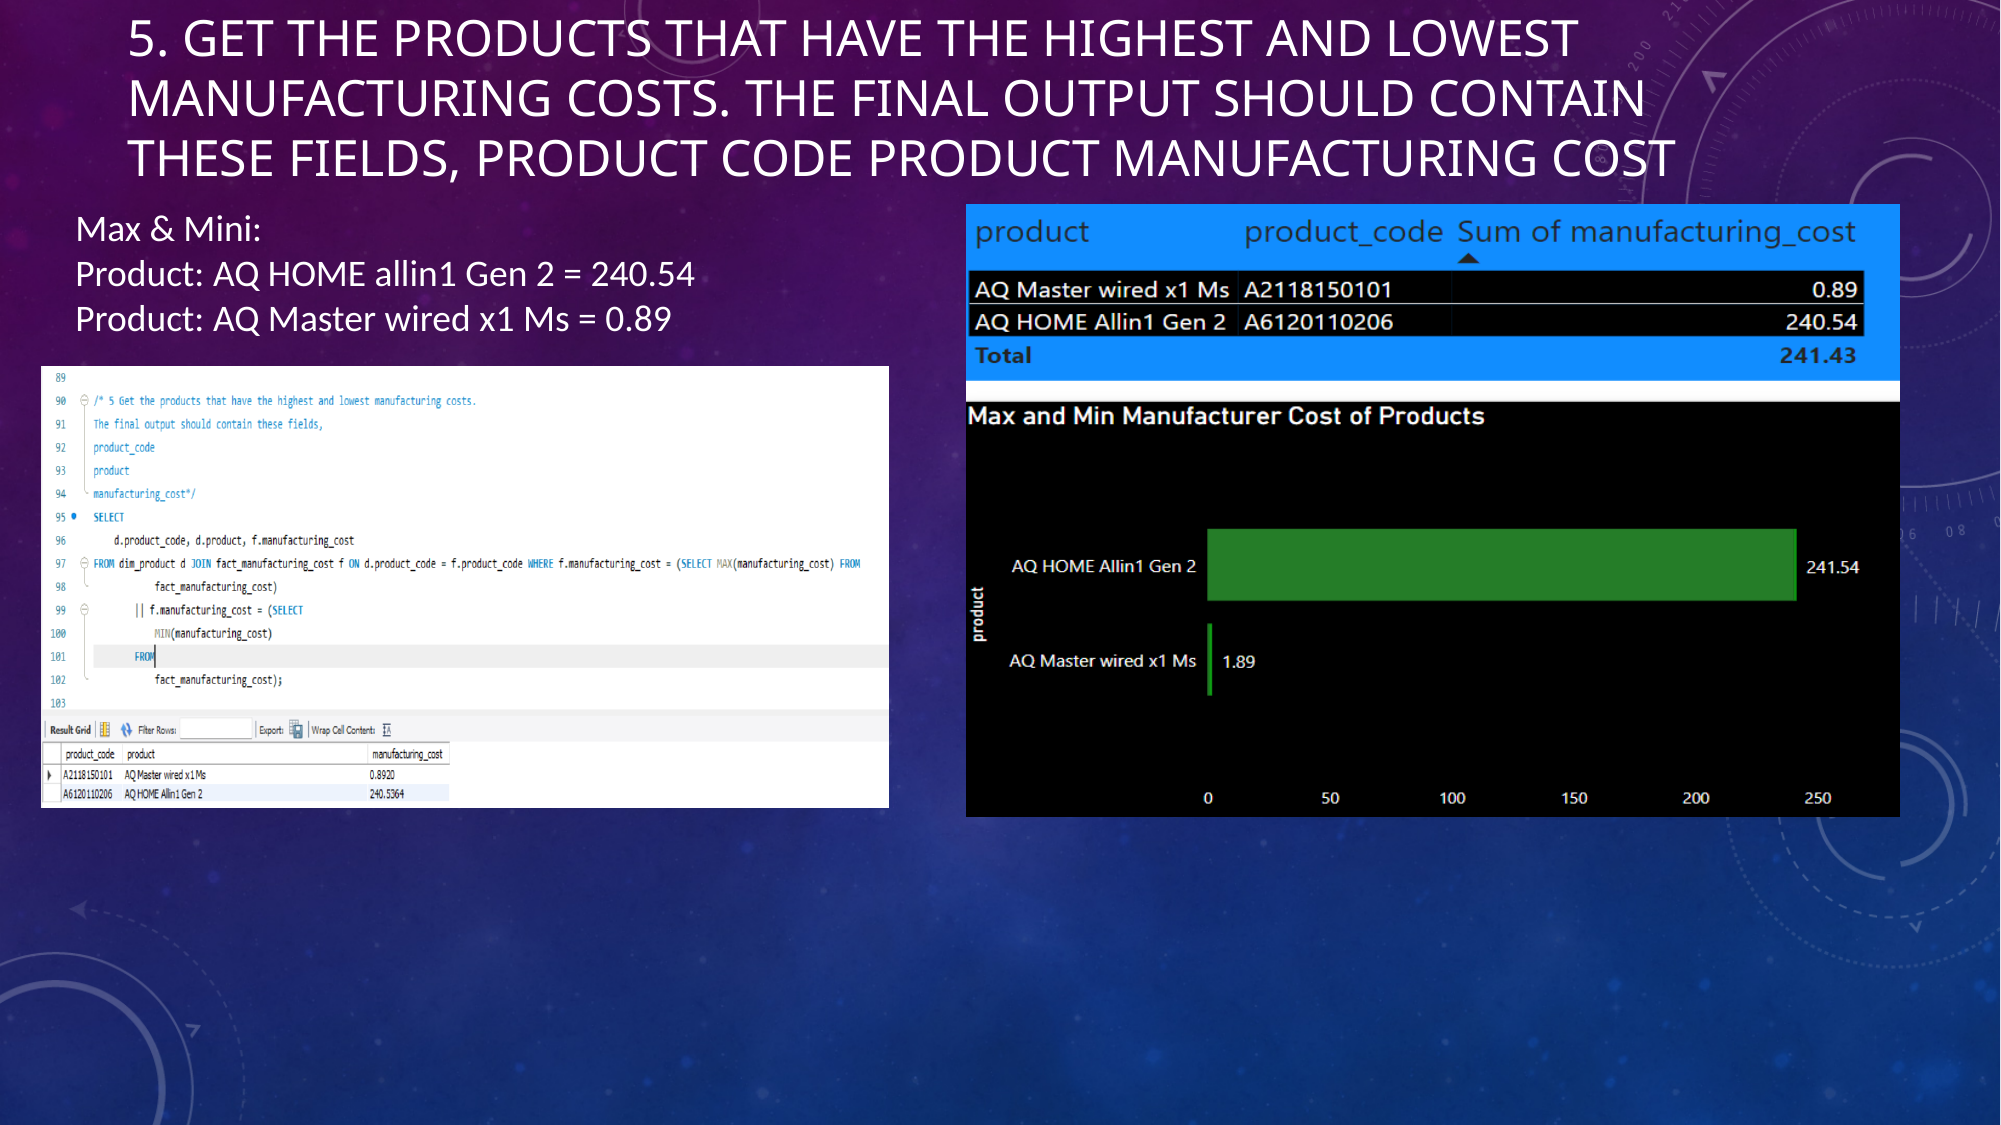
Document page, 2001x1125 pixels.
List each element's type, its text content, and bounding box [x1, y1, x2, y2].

text_box Max & Mini: Product: AQ HOME allin1 Gen 2 = 240.54 Product: AQ Master wired x1 Ms = 0.89 [60, 196, 870, 365]
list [41, 365, 889, 808]
title 5. Get the products that have the highest and lowest manufacturing costs. The final output should contain these fields, product code product manufacturing cost [112, 0, 1775, 205]
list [965, 204, 1901, 817]
picture [0, 0, 2001, 1125]
